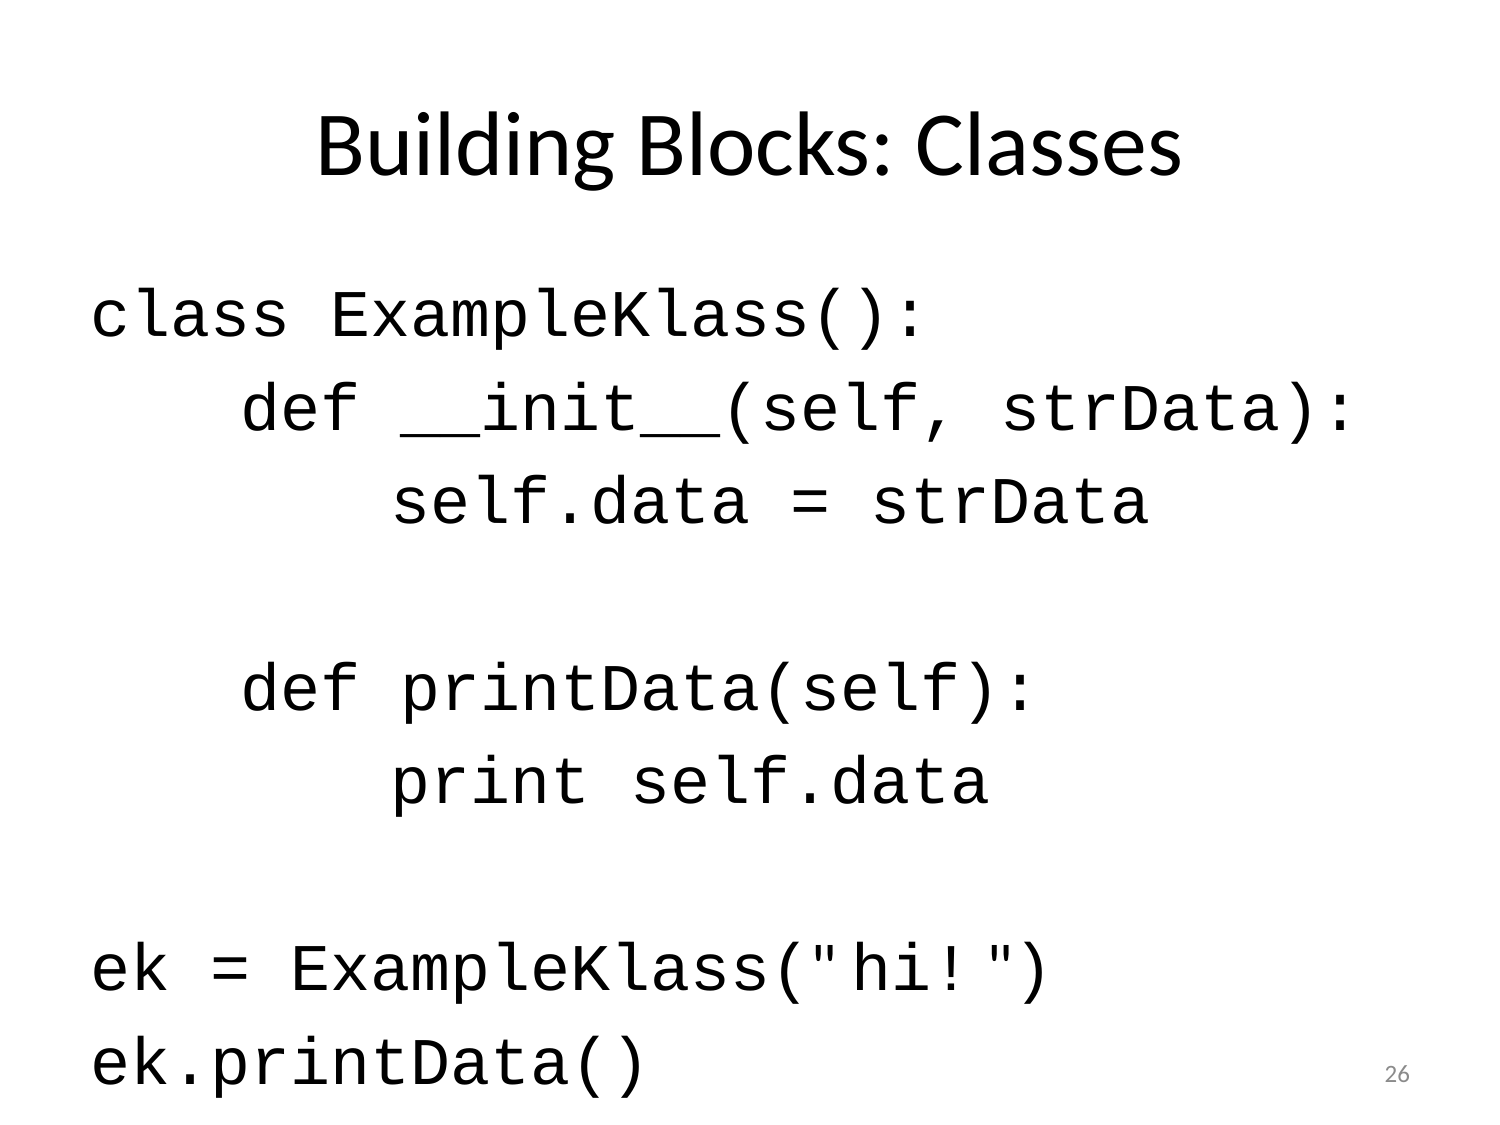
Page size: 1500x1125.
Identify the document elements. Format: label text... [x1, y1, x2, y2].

list class ExampleKlass(): def __init__(self, strData): self.data = strData def printData(self): print self.data ek = ExampleKlass(" hi! ") ek.printData() [75, 262, 1475, 1113]
slide_number 26 [1074, 1042, 1425, 1103]
title Building Blocks: Classes [75, 45, 1425, 233]
